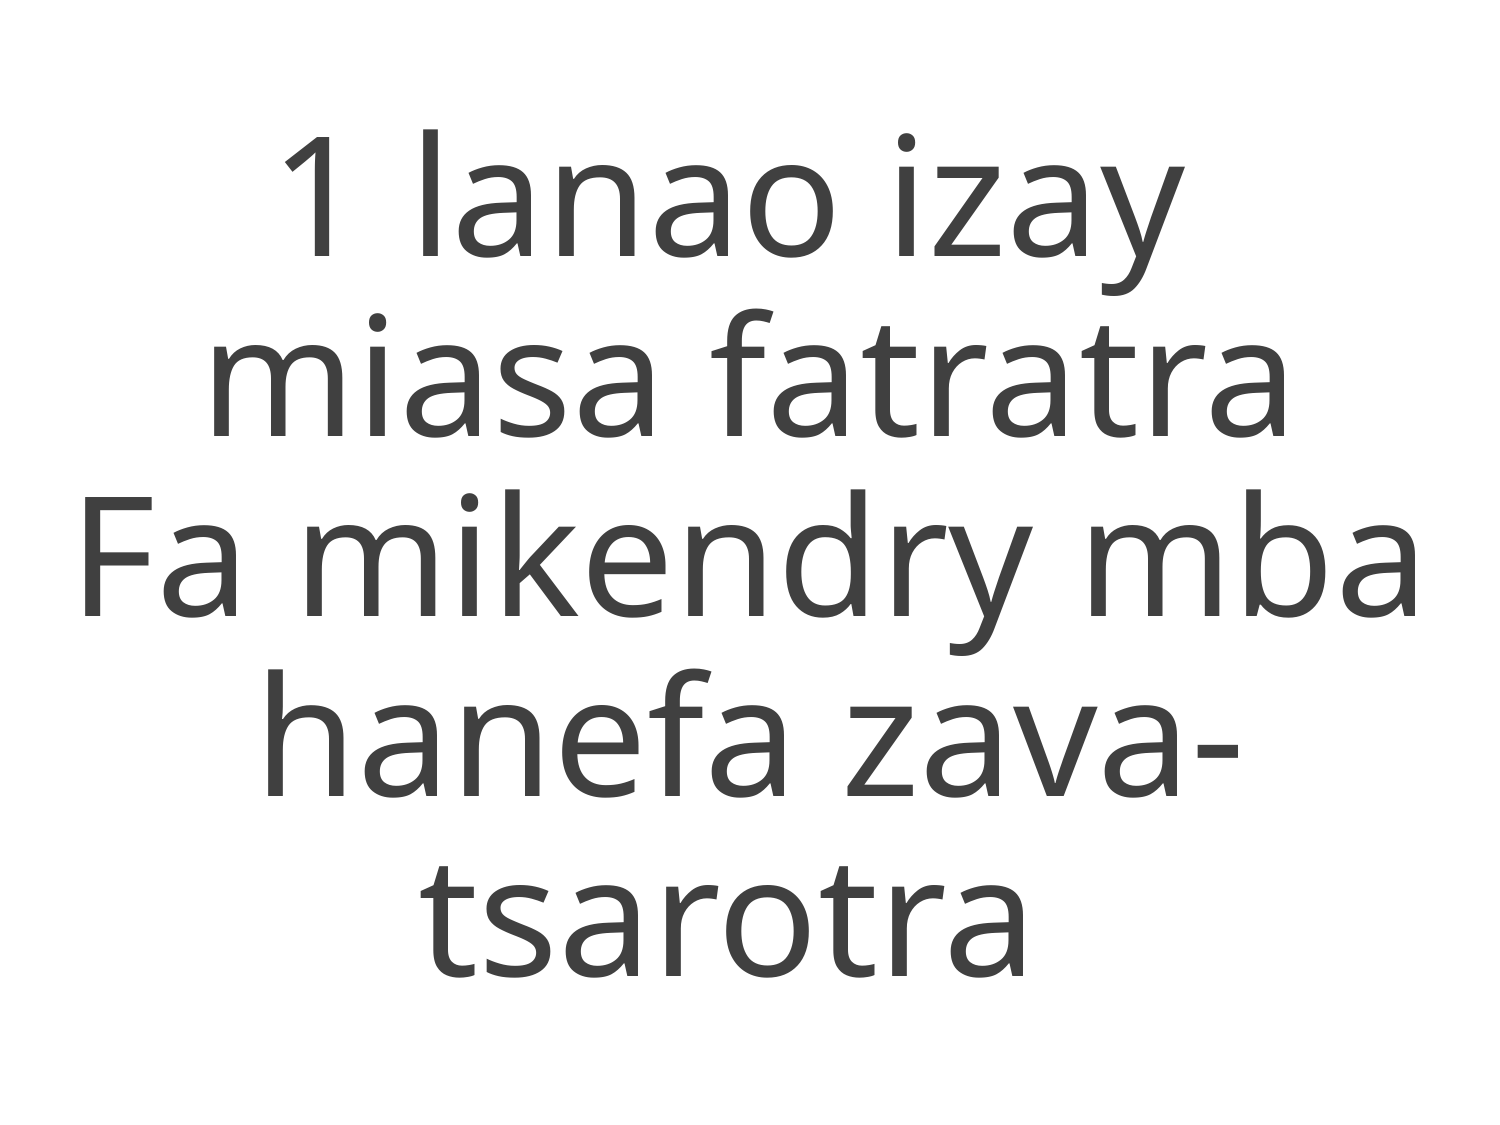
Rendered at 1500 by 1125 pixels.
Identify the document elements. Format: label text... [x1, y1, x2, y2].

title 1 lanao izay miasa fatratra Fa mikendry mba hanefa zava-tsarotra [0, 453, 1500, 672]
